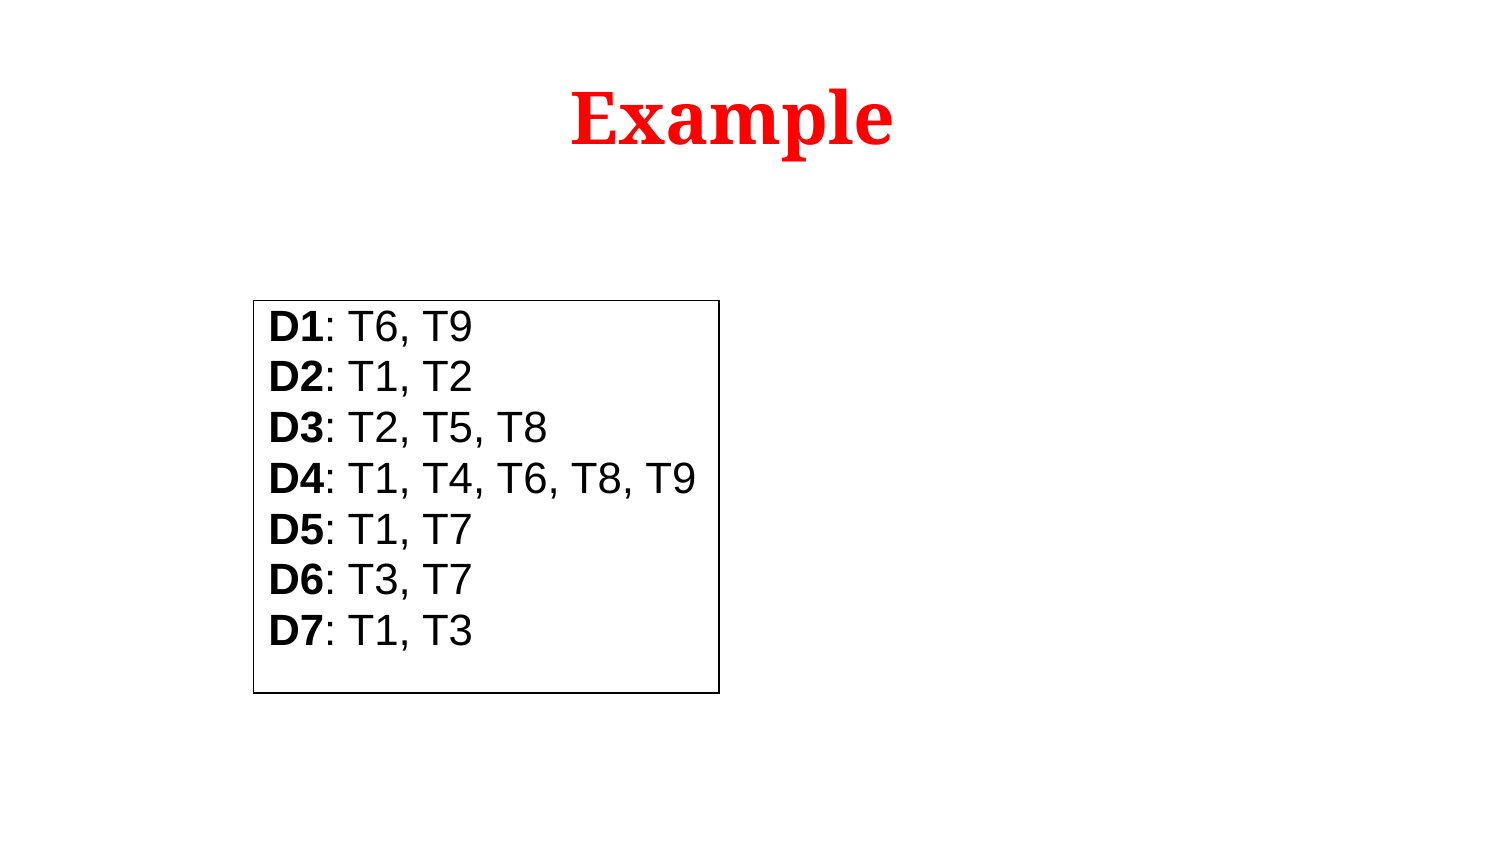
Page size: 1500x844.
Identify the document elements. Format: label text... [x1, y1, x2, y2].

text_box D1: T6, T9 D2: T1, T2 D3: T2, T5, T8 D4: T1, T4, T6, T8, T9 D5: T1, T7 D6: T3, T7 D7: T1, T3 [253, 300, 719, 693]
title Example [41, 64, 1425, 180]
